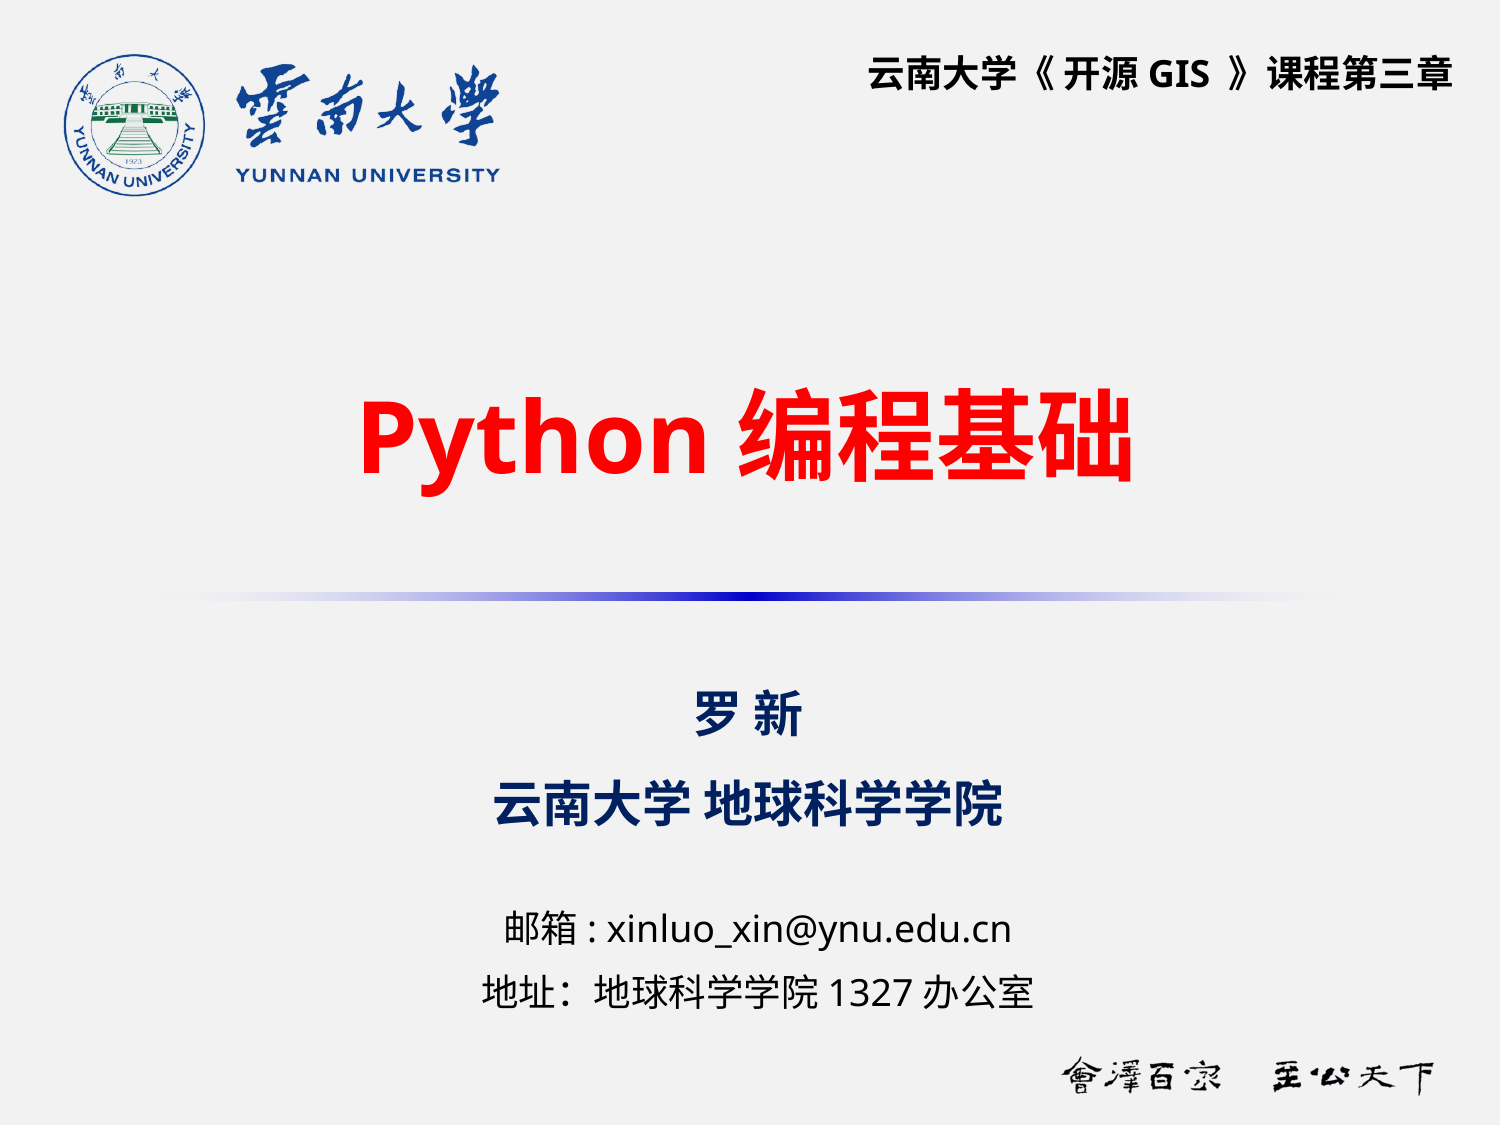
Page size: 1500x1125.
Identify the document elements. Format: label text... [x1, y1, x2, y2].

text_box [129, 592, 1370, 601]
text_box 邮箱: xinluo_xin@ynu.edu.cn 地址：地球科学学院1327办公室 [50, 897, 1466, 1022]
text_box 罗 新 云南大学 地球科学学院 [25, 644, 1471, 882]
picture [1010, 1026, 1500, 1125]
picture [52, 39, 523, 207]
text_box Python编程基础 [52, 276, 1440, 591]
text_box 云南大学《 开源GIS 》课程第三章 [853, 42, 1469, 103]
